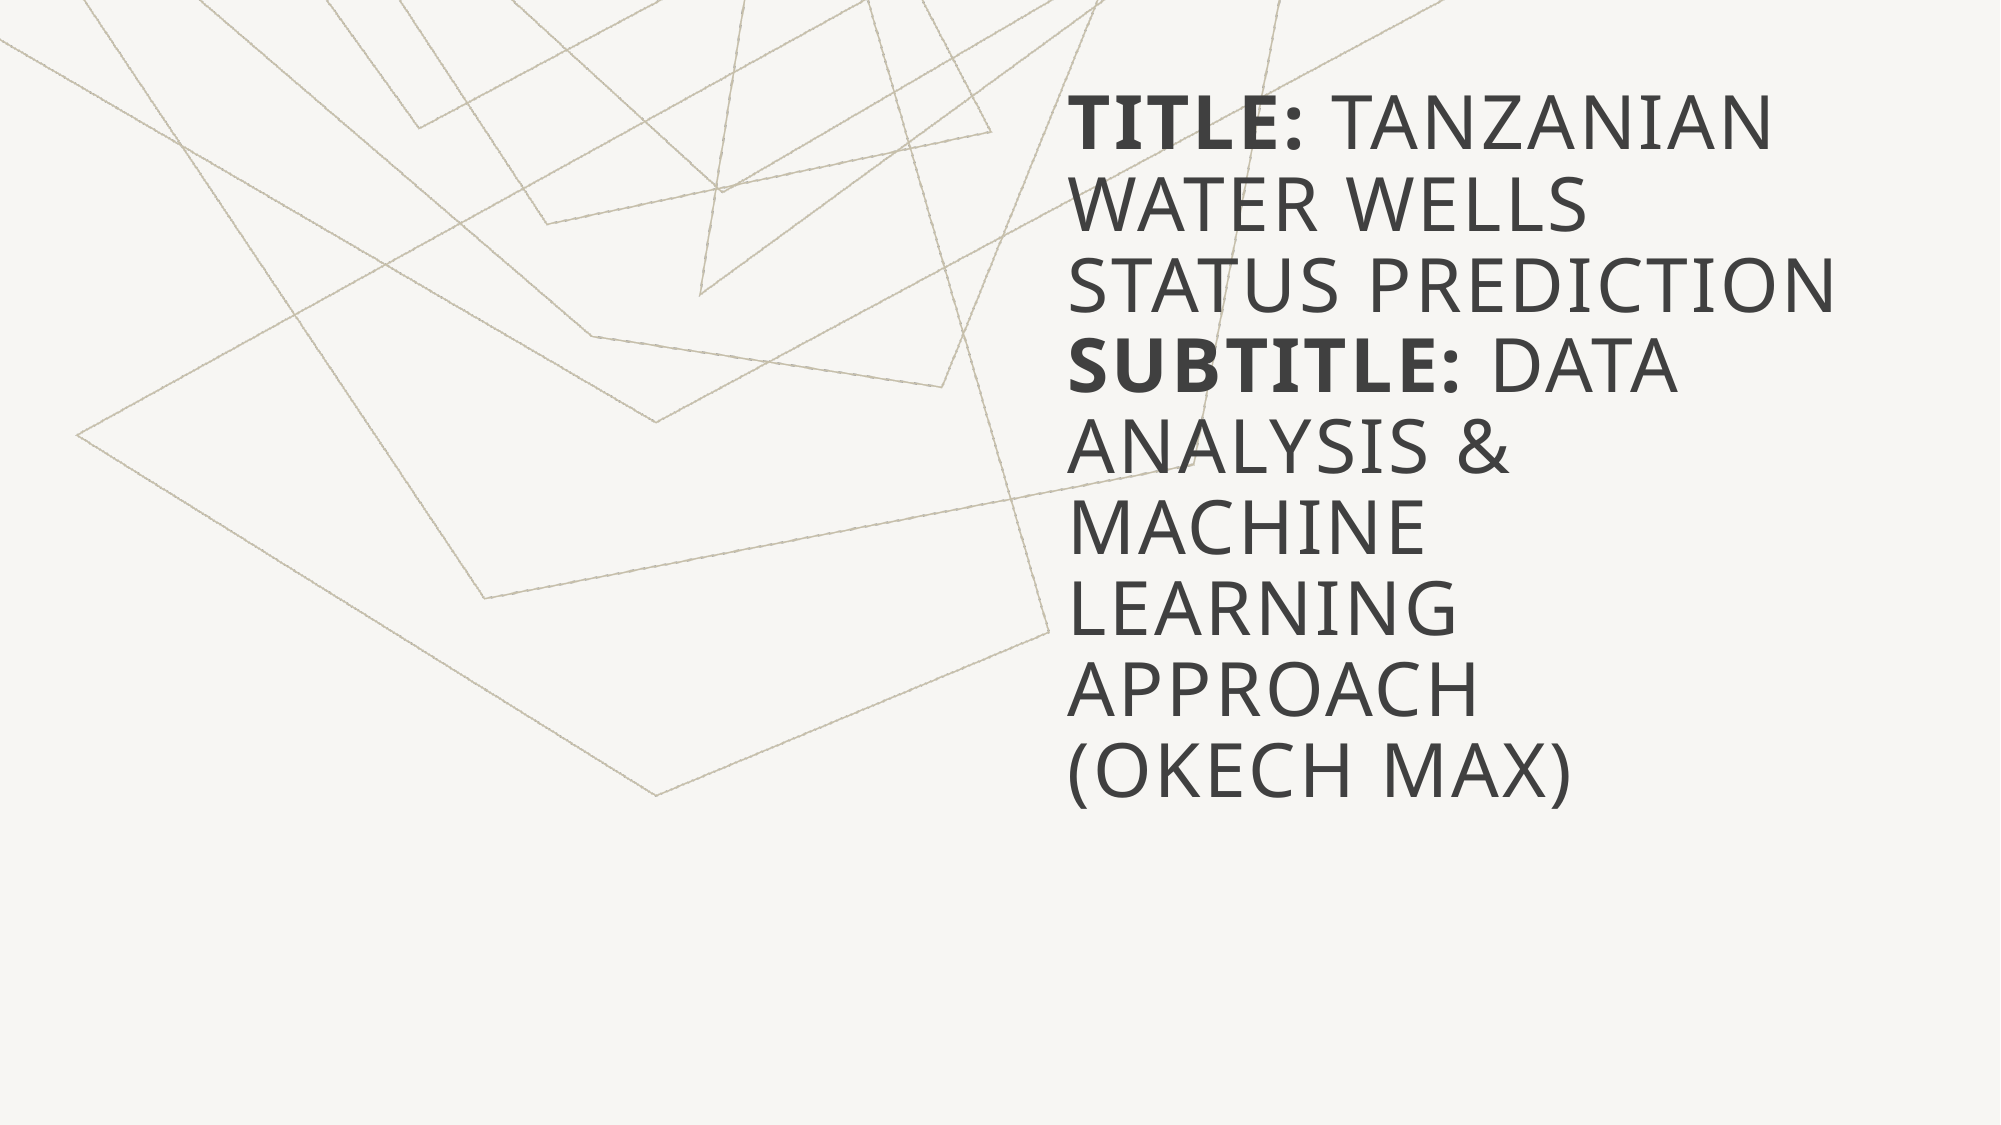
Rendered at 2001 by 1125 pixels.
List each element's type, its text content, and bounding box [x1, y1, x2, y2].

picture [0, 0, 1557, 830]
title Title: Tanzanian Water Wells Status Prediction Subtitle: Data Analysis & Machine Learning Approach (OKECH MAX) [1052, 727, 1864, 912]
